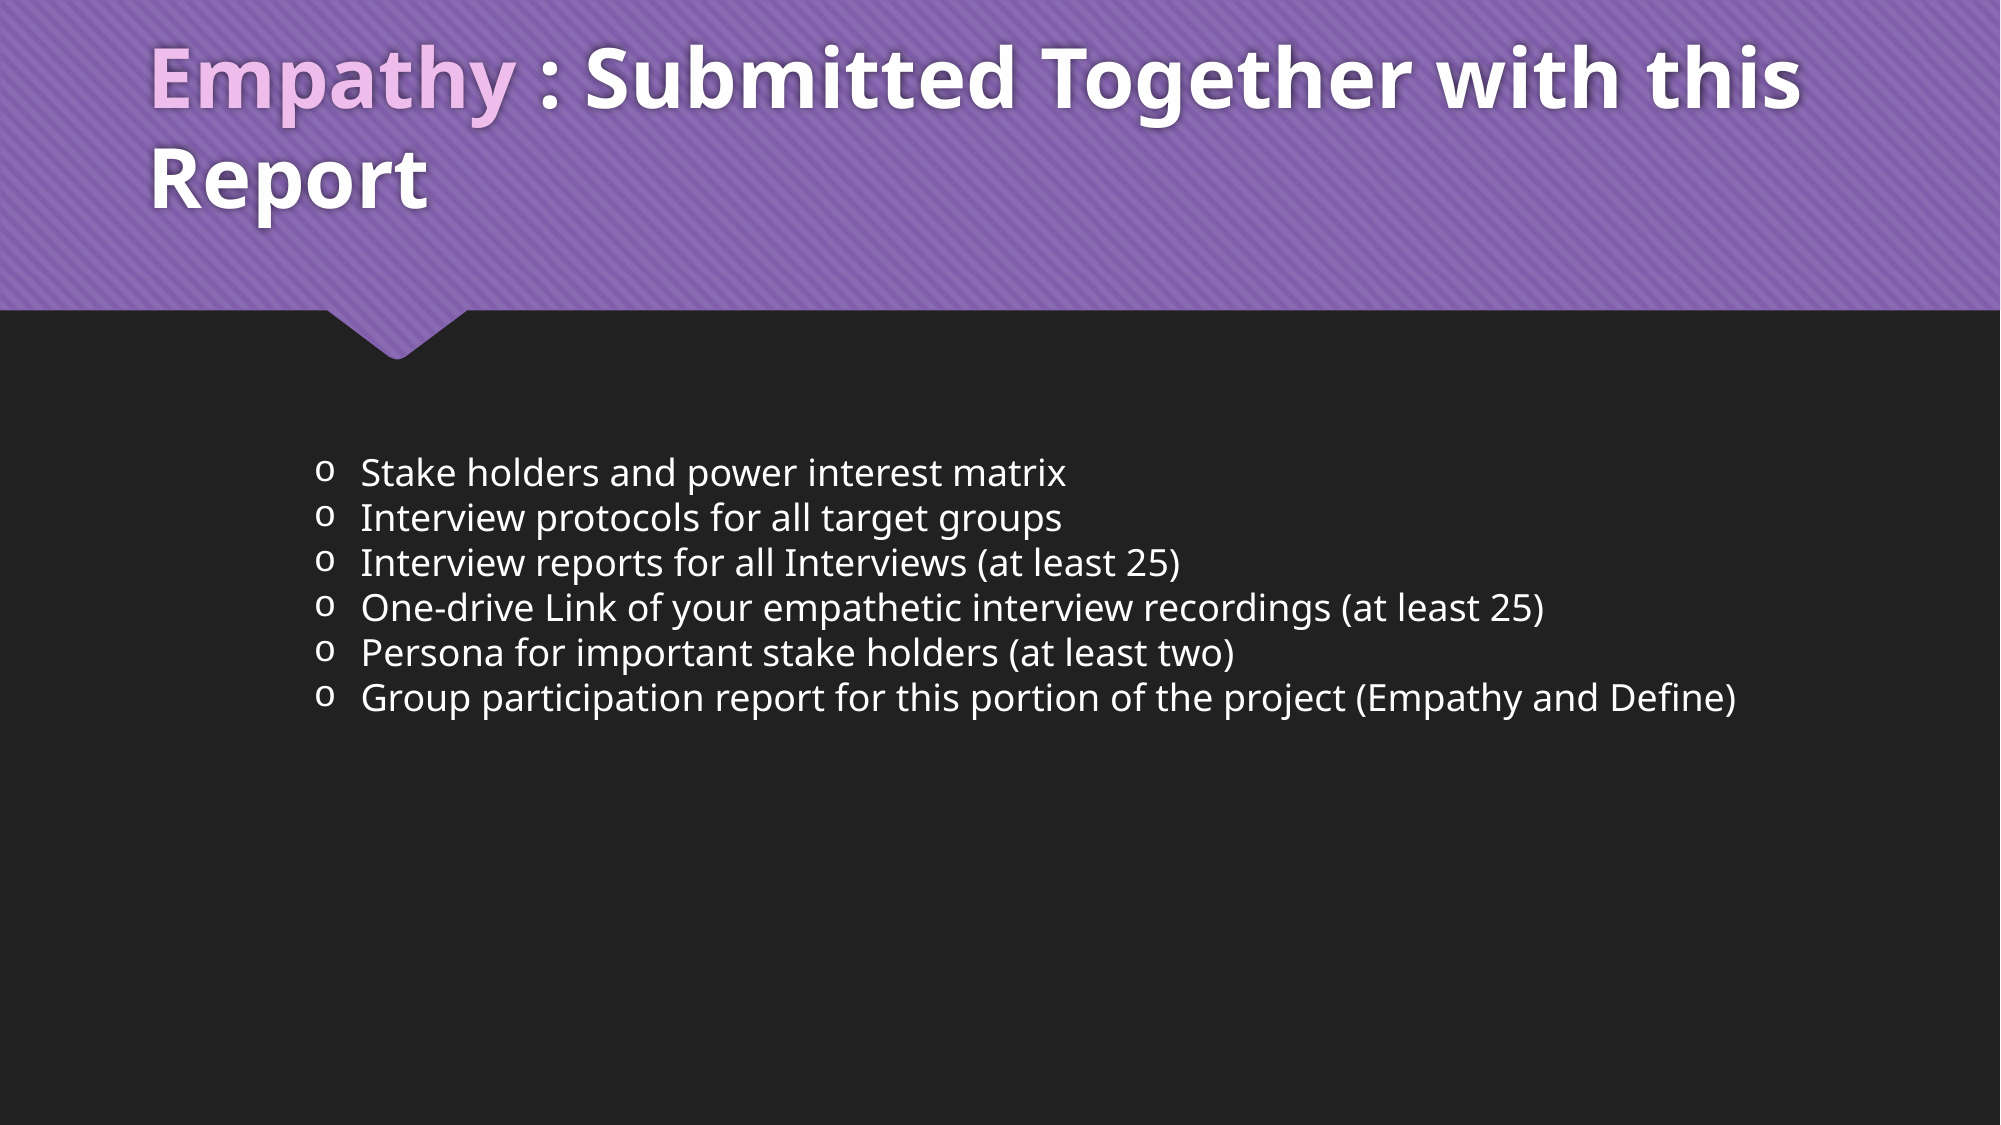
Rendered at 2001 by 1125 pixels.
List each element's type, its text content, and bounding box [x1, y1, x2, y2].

text_box Stake holders and power interest matrix Interview protocols for all target groups Interview reports for all Interviews (at least 25) One-drive Link of your empathetic interview recordings (at least 25) Persona for important stake holders (at least two) Group participation report for this portion of the project (Empathy and Define) [298, 441, 1829, 771]
title Empathy : Submitted Together with this Report [132, 73, 1868, 233]
